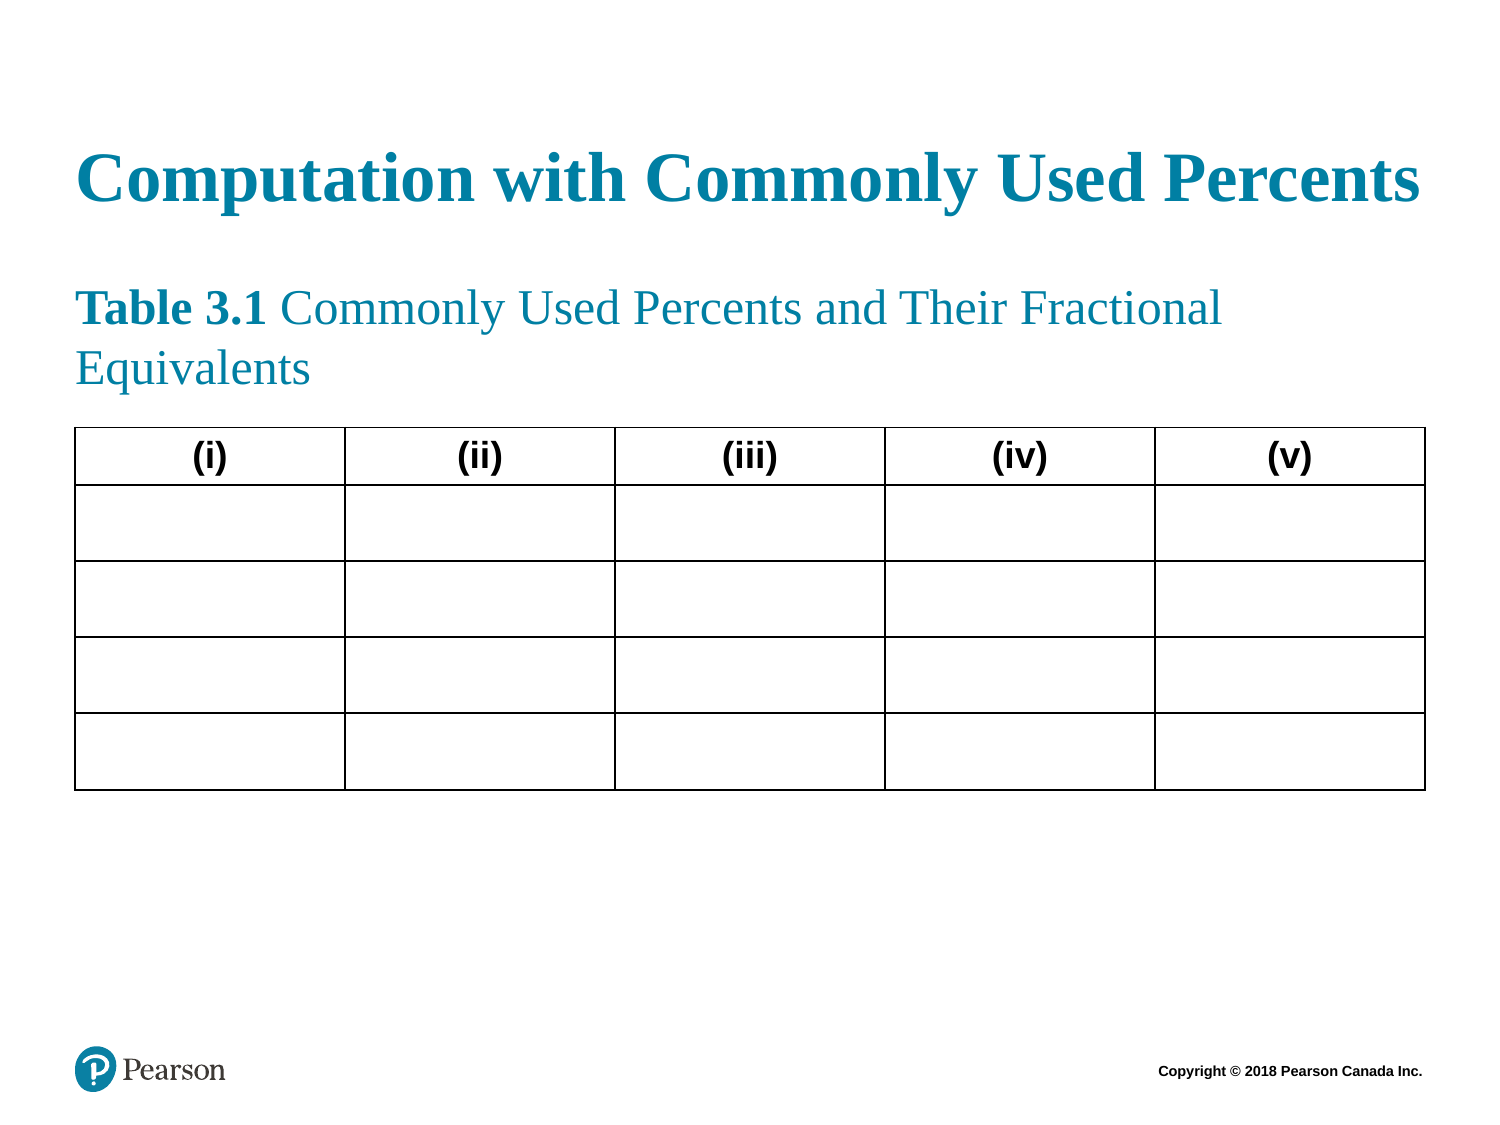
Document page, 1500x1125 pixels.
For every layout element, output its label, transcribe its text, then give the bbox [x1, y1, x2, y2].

list Table 3.1 Commonly Used Percents and Their Fractional Equivalents [75, 275, 1425, 400]
title Computation with Commonly Used Percents [75, 35, 1425, 216]
